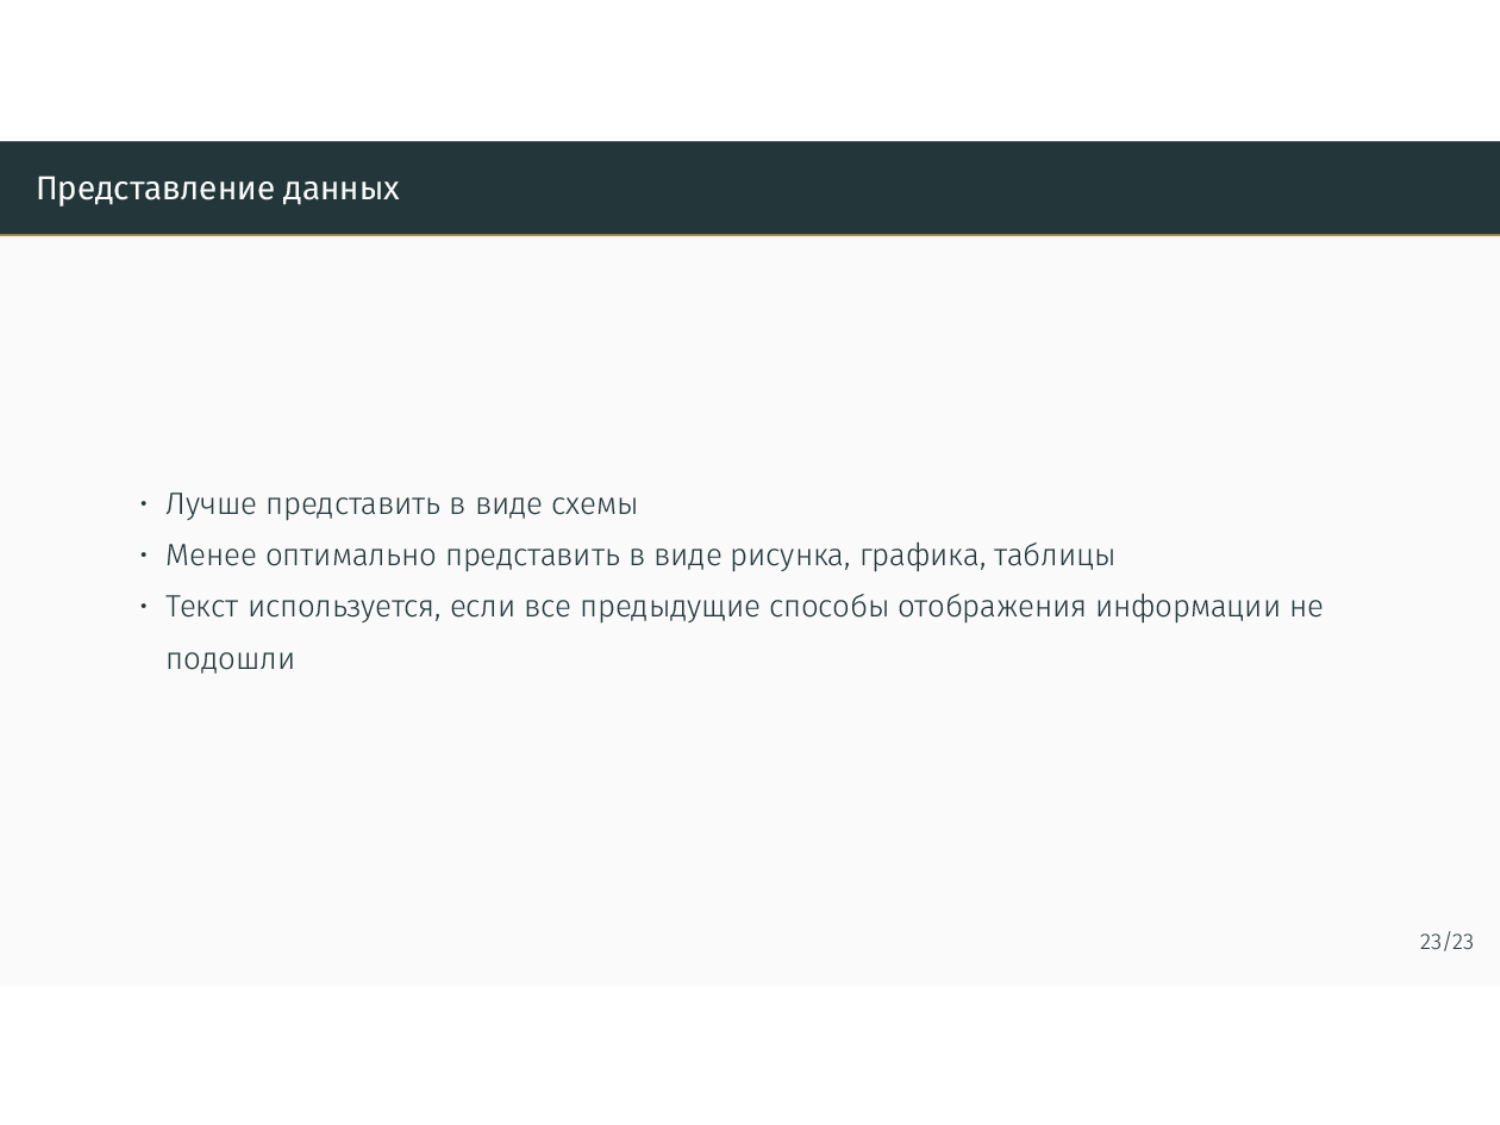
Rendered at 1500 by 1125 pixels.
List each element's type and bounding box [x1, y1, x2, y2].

picture [0, 141, 1500, 986]
